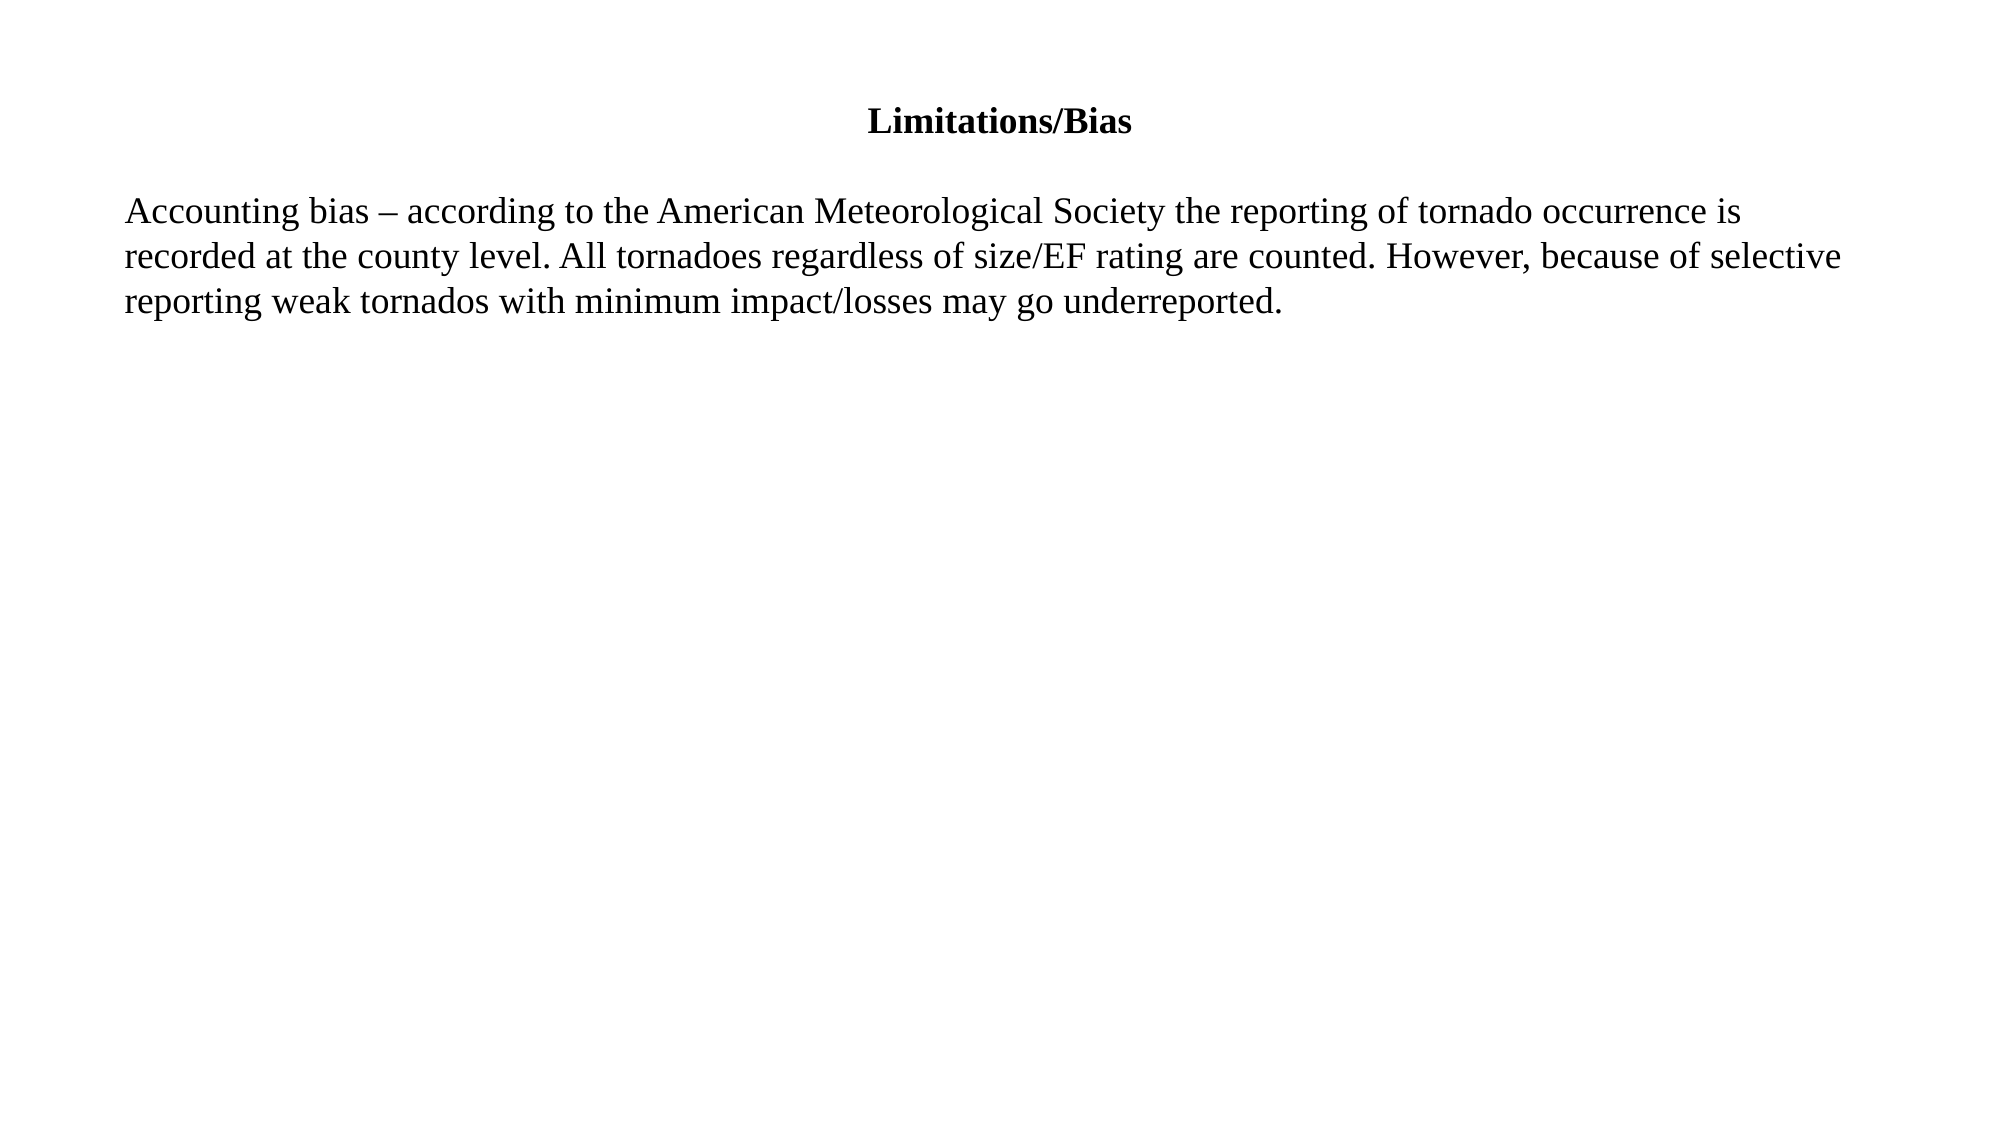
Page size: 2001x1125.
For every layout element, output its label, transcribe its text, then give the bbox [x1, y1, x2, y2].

text_box Limitations/Bias Accounting bias – according to the American Meteorological Society the reporting of tornado occurrence is recorded at the county level. All tornadoes regardless of size/EF rating are counted. However, because of selective reporting weak tornados with minimum impact/losses may go underreported. [109, 88, 1891, 509]
